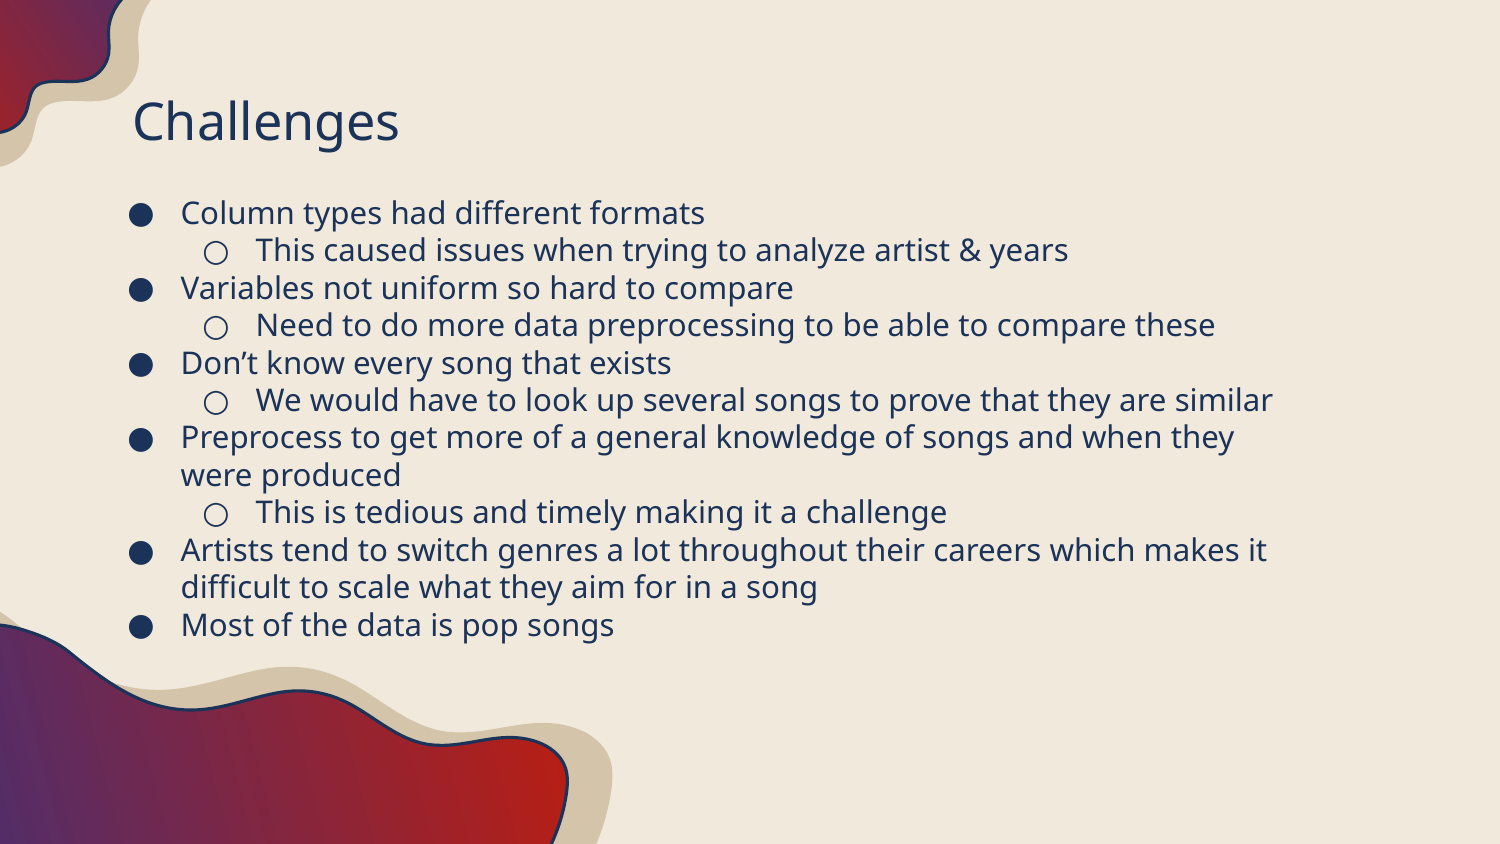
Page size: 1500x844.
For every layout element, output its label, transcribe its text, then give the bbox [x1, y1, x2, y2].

title Challenges [116, 72, 878, 167]
list Column types had different formats This caused issues when trying to analyze artist & years Variables not uniform so hard to compare Need to do more data preprocessing to be able to compare these Don’t know every song that exists We would have to look up several songs to prove that they are similar Preprocess to get more of a general knowledge of songs and when they were produced This is tedious and timely making it a challenge Artists tend to switch genres a lot throughout their careers which makes it difficult to scale what they aim for in a song Most of the data is pop songs [90, 178, 1331, 675]
